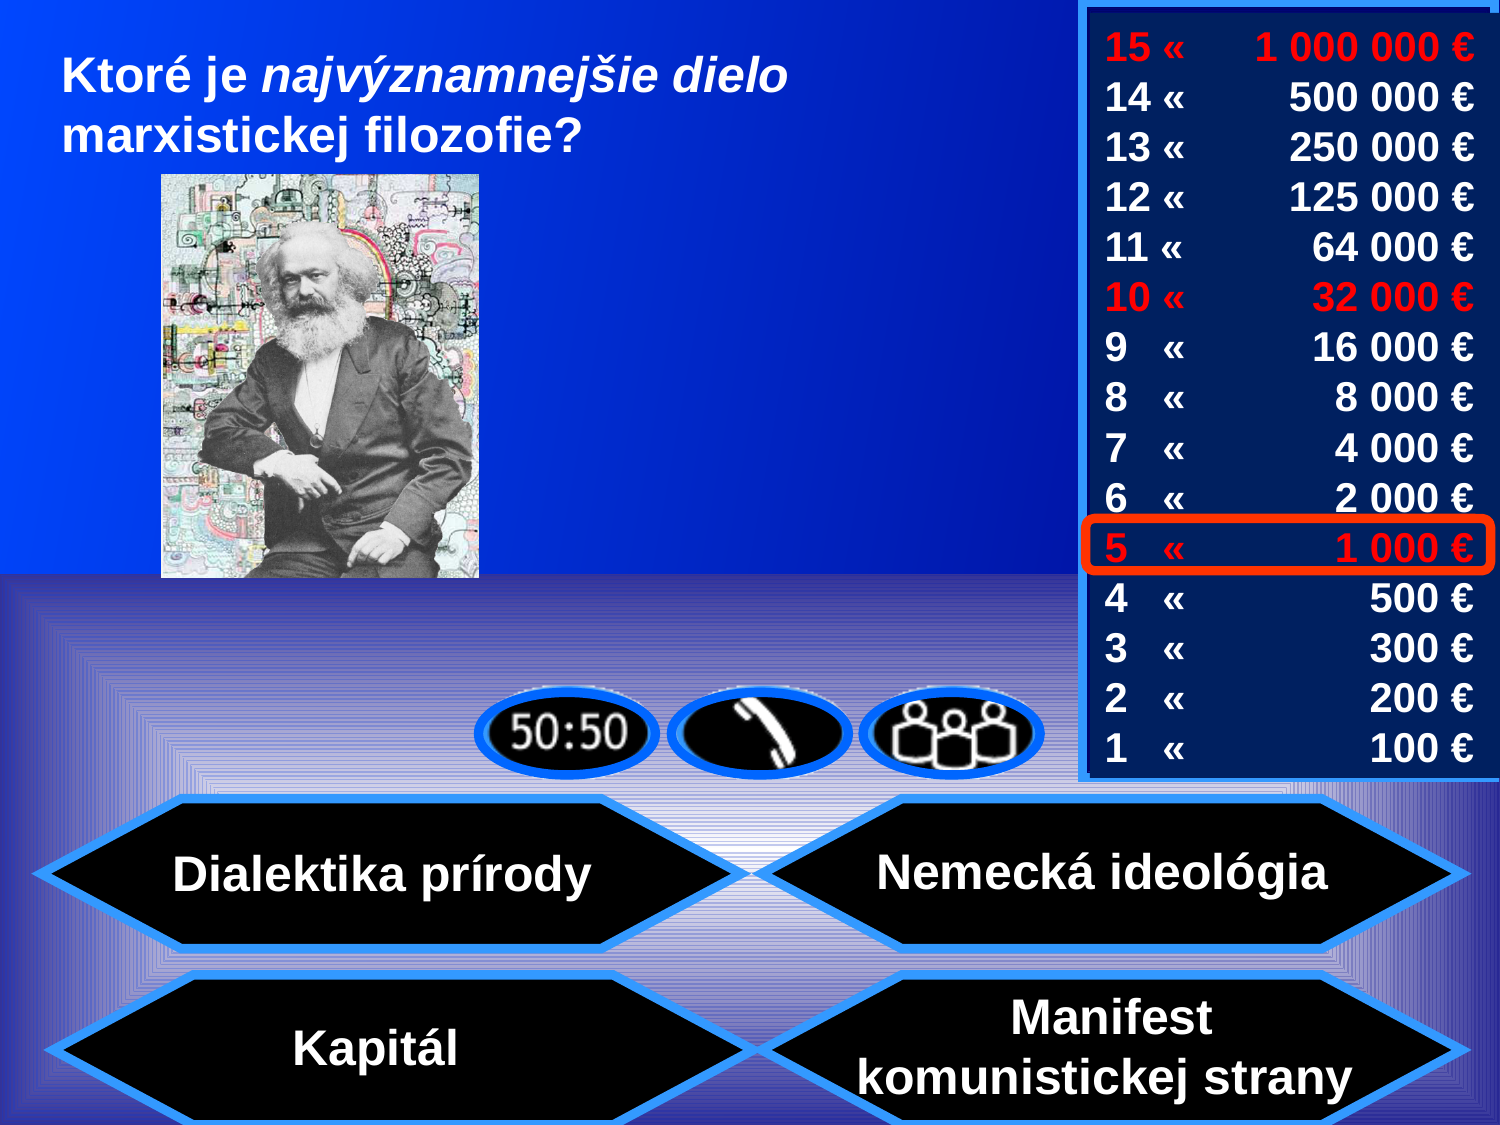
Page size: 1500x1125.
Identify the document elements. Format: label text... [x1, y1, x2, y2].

text_box Kapitál [105, 1007, 661, 1083]
text_box Dialektika prírody [112, 834, 668, 909]
text_box Nemecká ideológia [832, 831, 1387, 907]
picture [478, 680, 1051, 788]
text_box Ktoré je najvýznamnejšie dielo marxistickej filozofie? [46, 35, 1102, 170]
picture [161, 174, 479, 579]
text_box [671, 692, 849, 775]
text_box [1085, 518, 1491, 571]
text_box Manifest komunistickej strany [834, 977, 1390, 1113]
text_box [863, 692, 1041, 775]
text_box [478, 692, 656, 775]
text_box 15 « 1 000 000 € 14 « 500 000 € 13 « 250 000 € 12 « 125 000 € 11 « 64 000 € 10 « 32 000 € 9 « 16 000 € 8 « 8 000 € 7 « 4 000 € 6 « 2 000 € 5 « 1 000 € 4 « 500 € 3 « 300 € 2 « 200 € 1 « 100 € [1089, 12, 1500, 778]
